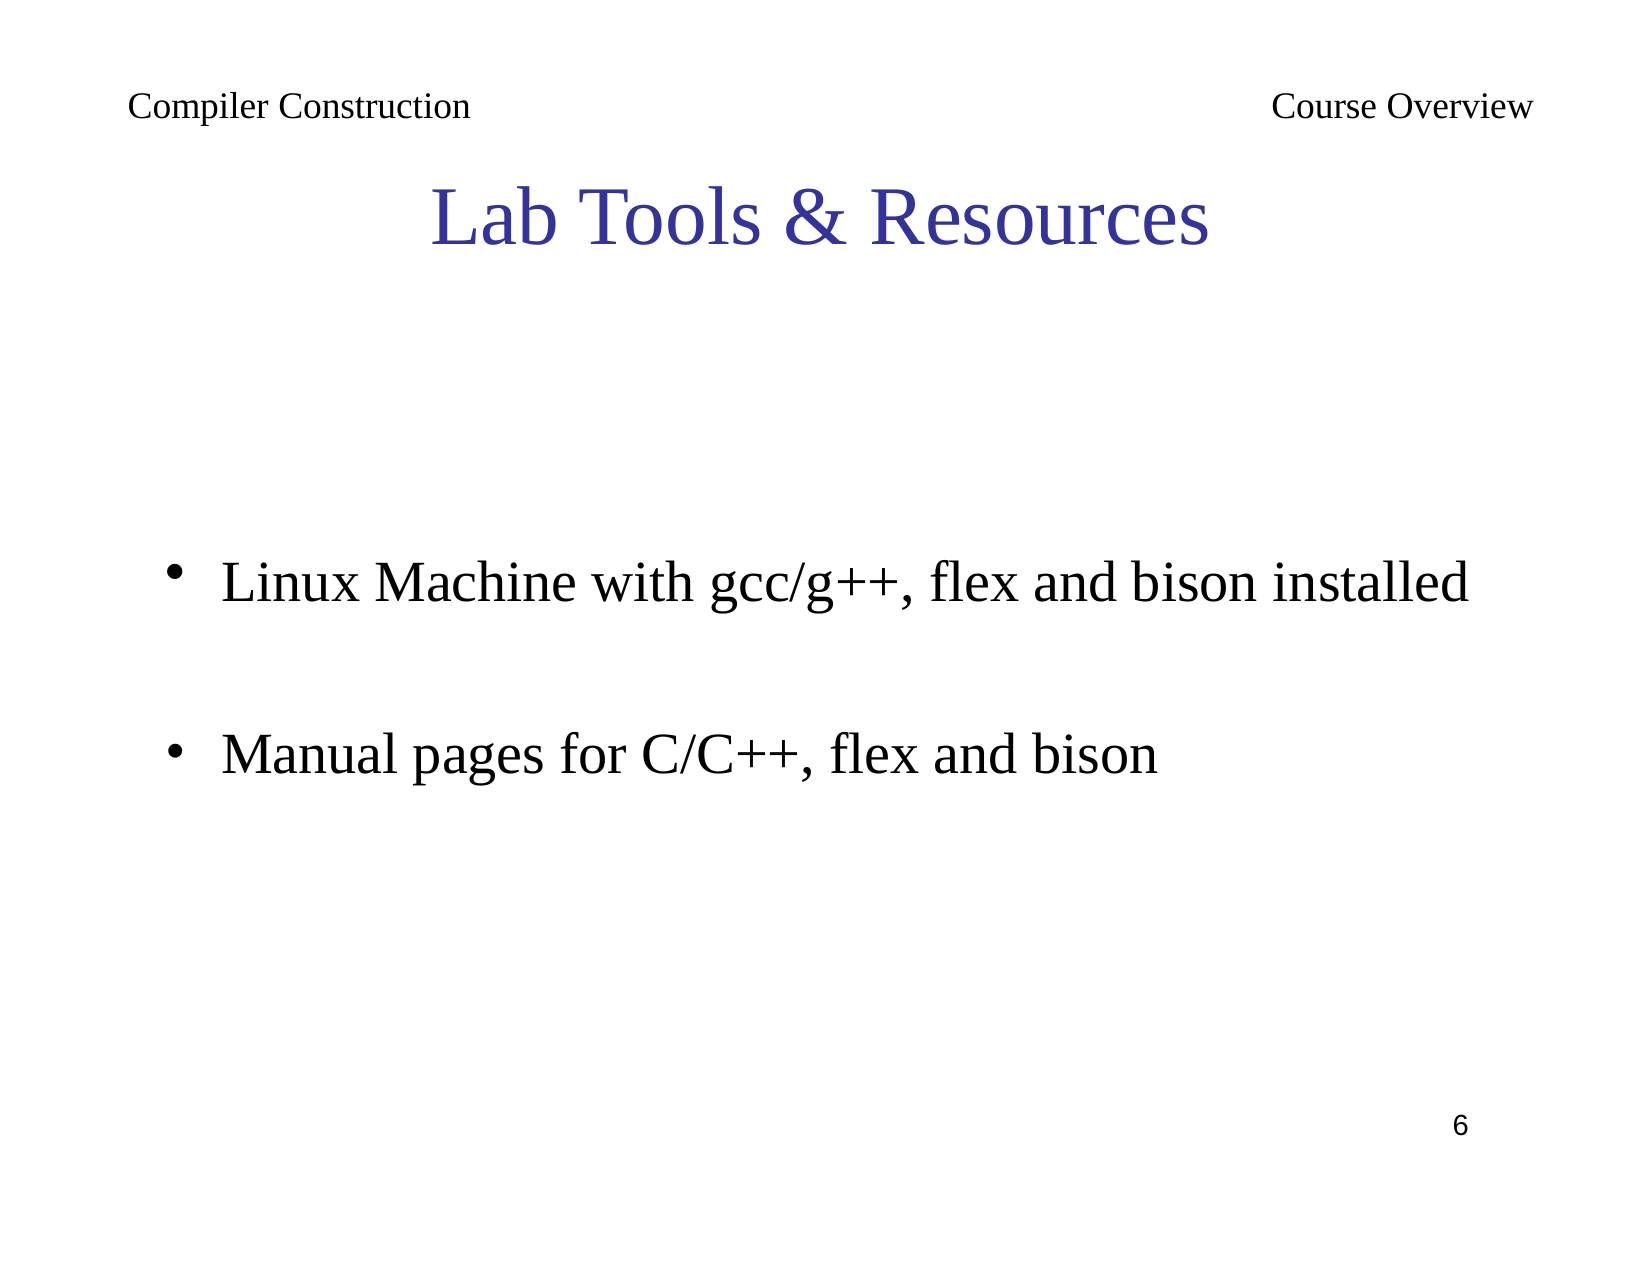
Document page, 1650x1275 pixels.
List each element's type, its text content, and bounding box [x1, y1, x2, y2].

slide_number 6 [1446, 1106, 1492, 1275]
text_box Linux Machine with gcc/g++, flex and bison installed Manual pages for C/C++, flex and bison [163, 541, 1478, 786]
text_box Compiler Construction [125, 79, 475, 127]
title Lab Tools & Resources [428, 158, 1222, 374]
text_box Course Overview [1269, 79, 1537, 127]
